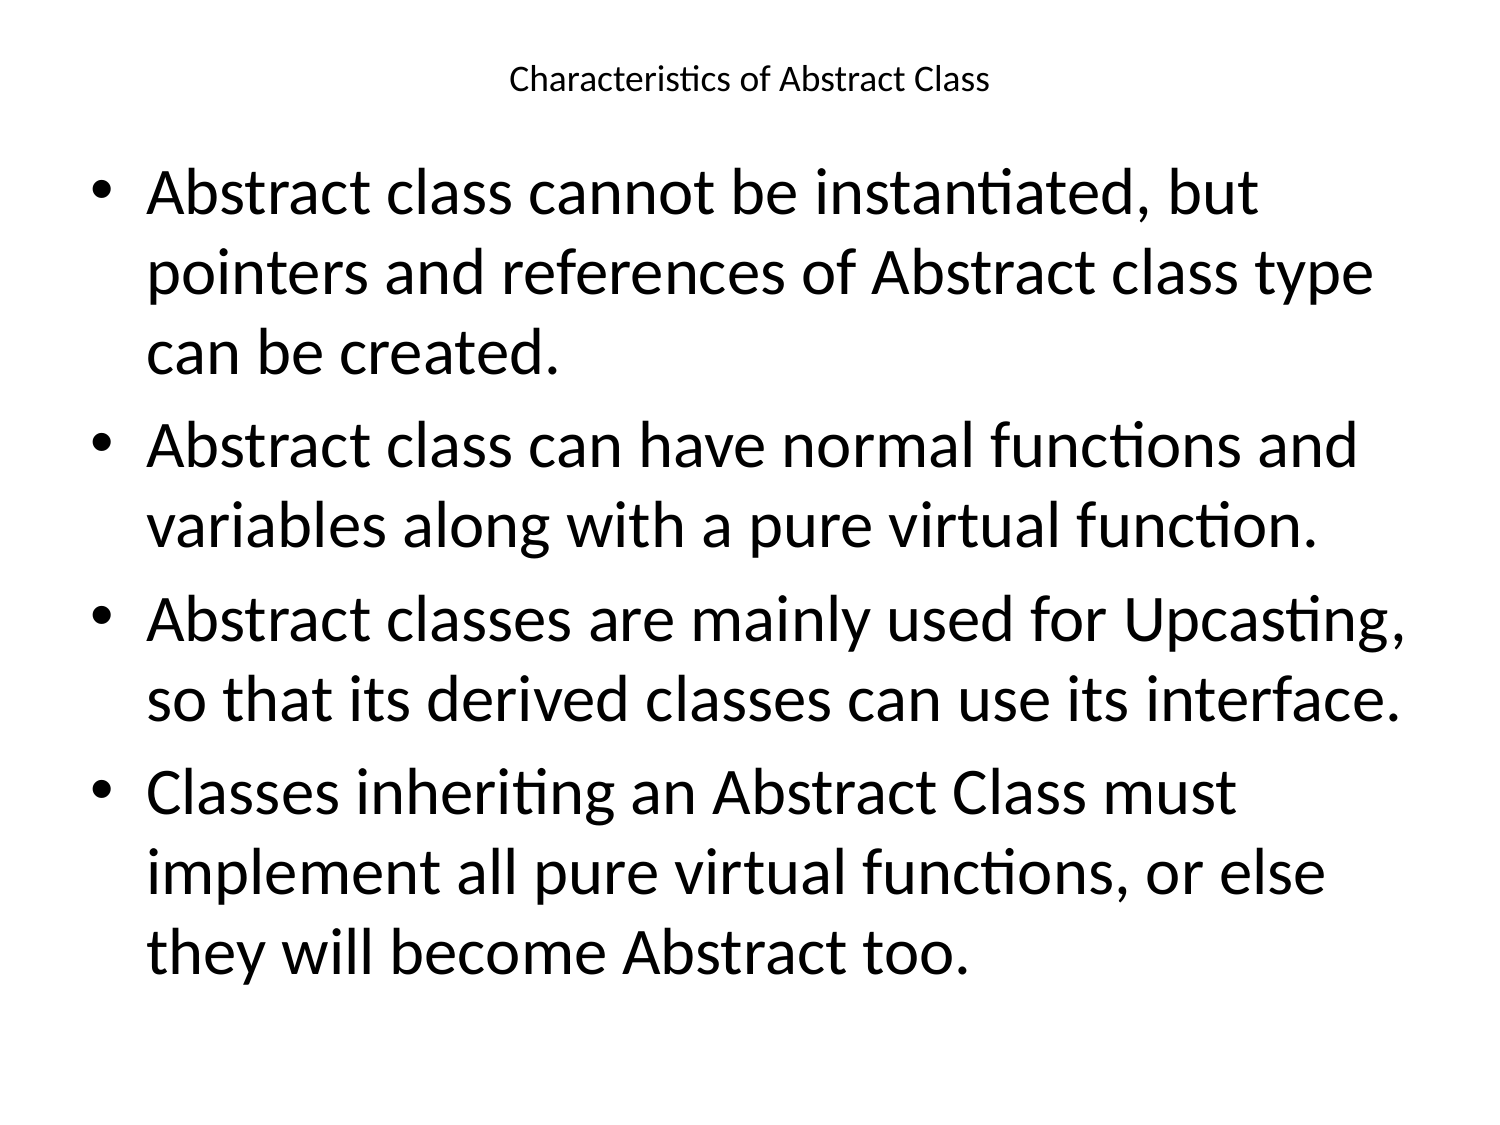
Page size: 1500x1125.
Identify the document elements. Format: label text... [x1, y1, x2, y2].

list Abstract class cannot be instantiated, but pointers and references of Abstract class type can be created. Abstract class can have normal functions and variables along with a pure virtual function. Abstract classes are mainly used for Upcasting, so that its derived classes can use its interface. Classes inheriting an Abstract Class must implement all pure virtual functions, or else they will become Abstract too. [75, 140, 1425, 1005]
title Characteristics of Abstract Class [75, 45, 1425, 140]
